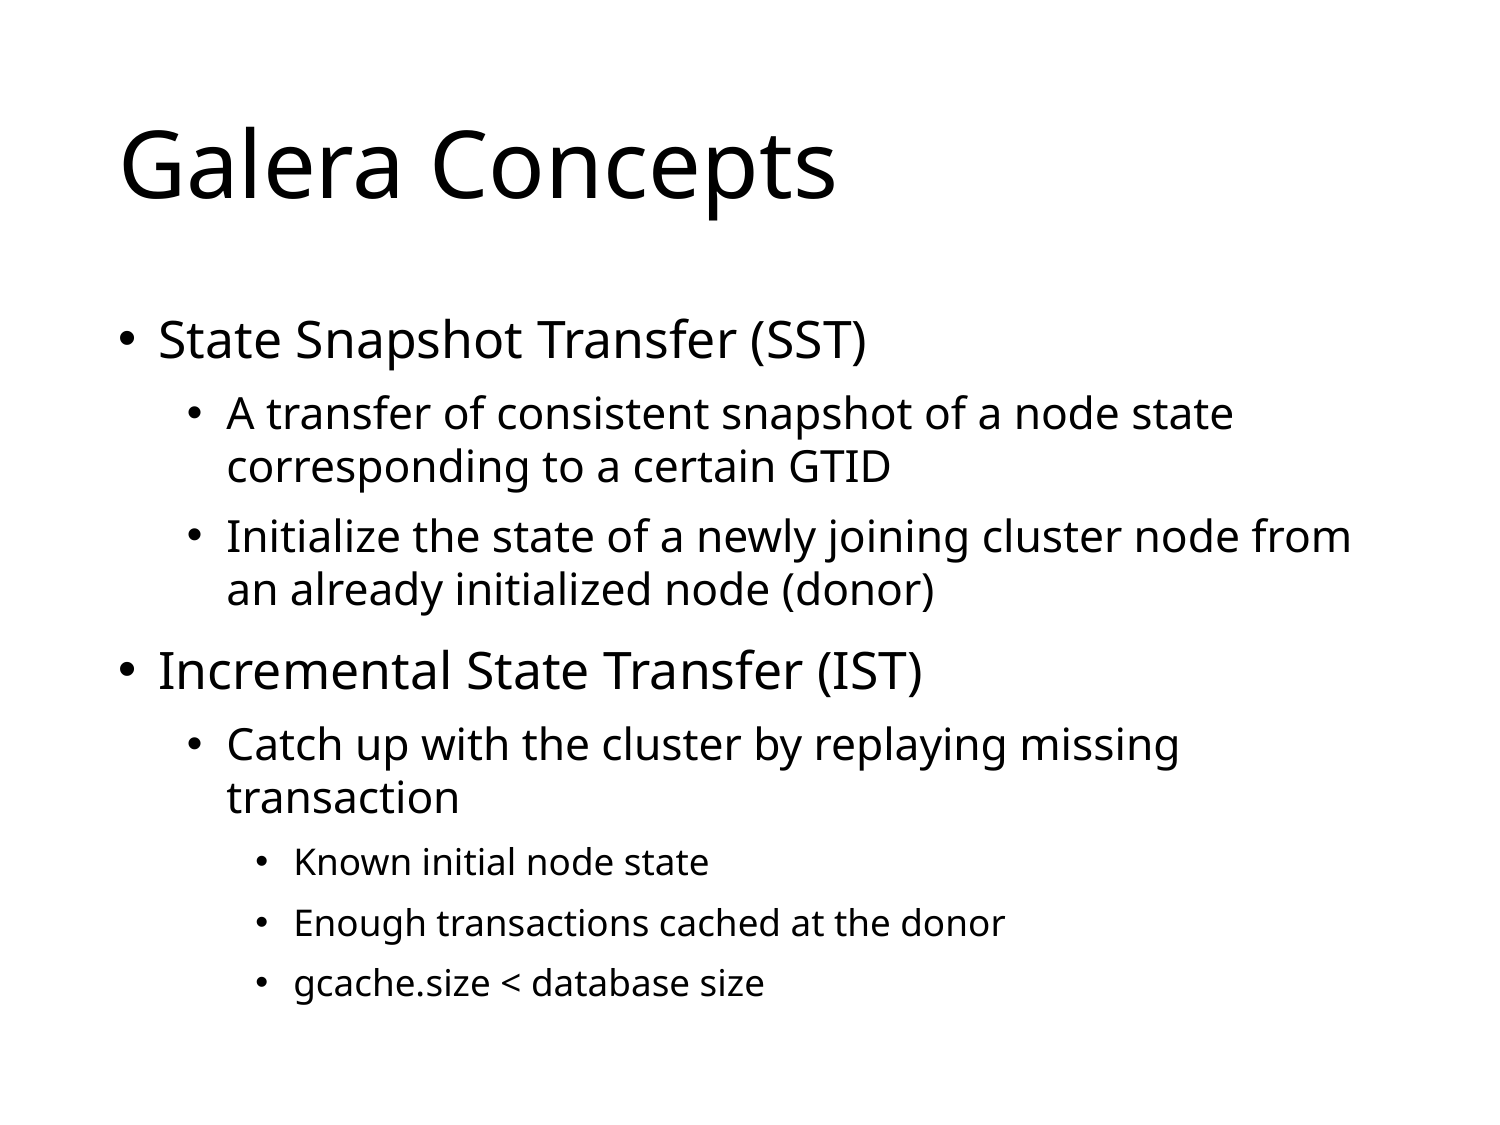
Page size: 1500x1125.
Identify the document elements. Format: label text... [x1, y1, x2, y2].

list State Snapshot Transfer (SST) A transfer of consistent snapshot of a node state corresponding to a certain GTID Initialize the state of a newly joining cluster node from an already initialized node (donor) Incremental State Transfer (IST) Catch up with the cluster by replaying missing transaction Known initial node state Enough transactions cached at the donor gcache.size < database size [103, 299, 1397, 1014]
title Galera Concepts [103, 59, 1397, 278]
